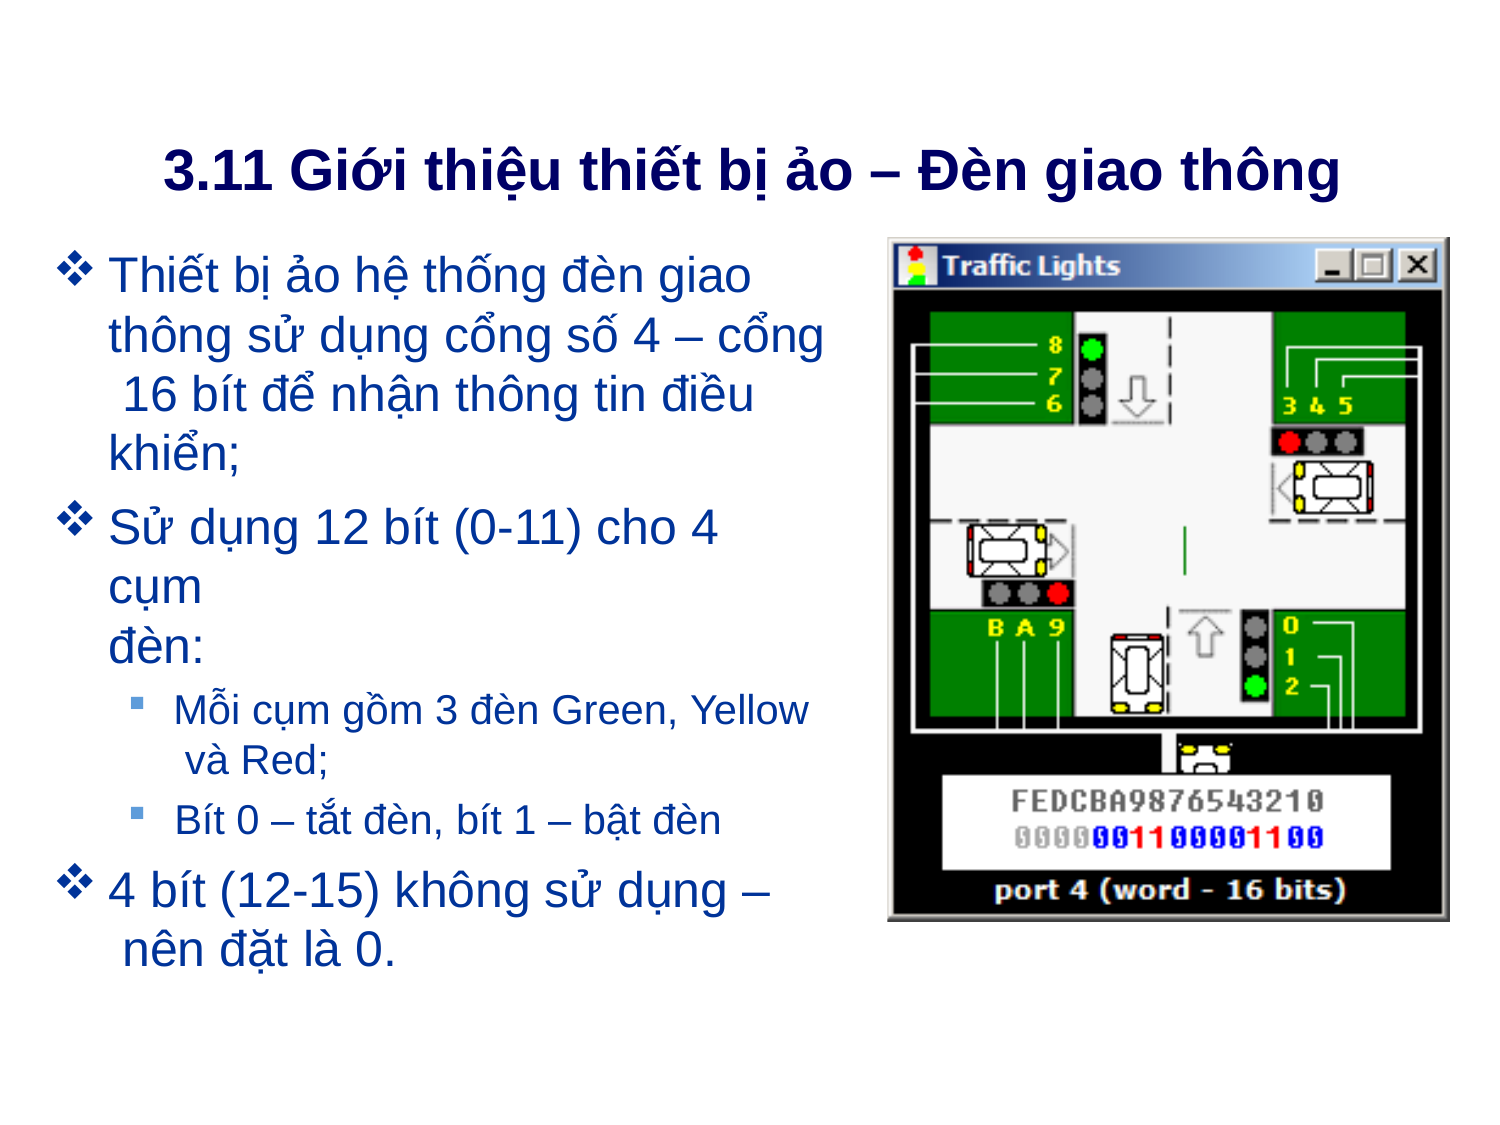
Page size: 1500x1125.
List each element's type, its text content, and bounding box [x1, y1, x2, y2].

text_box Thiết bị ảo hệ thống đèn giao thông sử dụng cổng số 4 – cổng 16 bít để nhận thông tin điều khiển; Sử dụng 12 bít (0-11) cho 4 cụm đèn: Mỗi cụm gồm 3 đèn Green, Yellow và Red; Bít 0 – tắt đèn, bít 1 – bật đèn 4 bít (12-15) không sử dụng – nên đặt là 0. [50, 242, 834, 977]
text_box [887, 237, 1450, 922]
title 3.11 Giới thiệu thiết bị ảo – Đèn giao thông [161, 130, 1351, 321]
